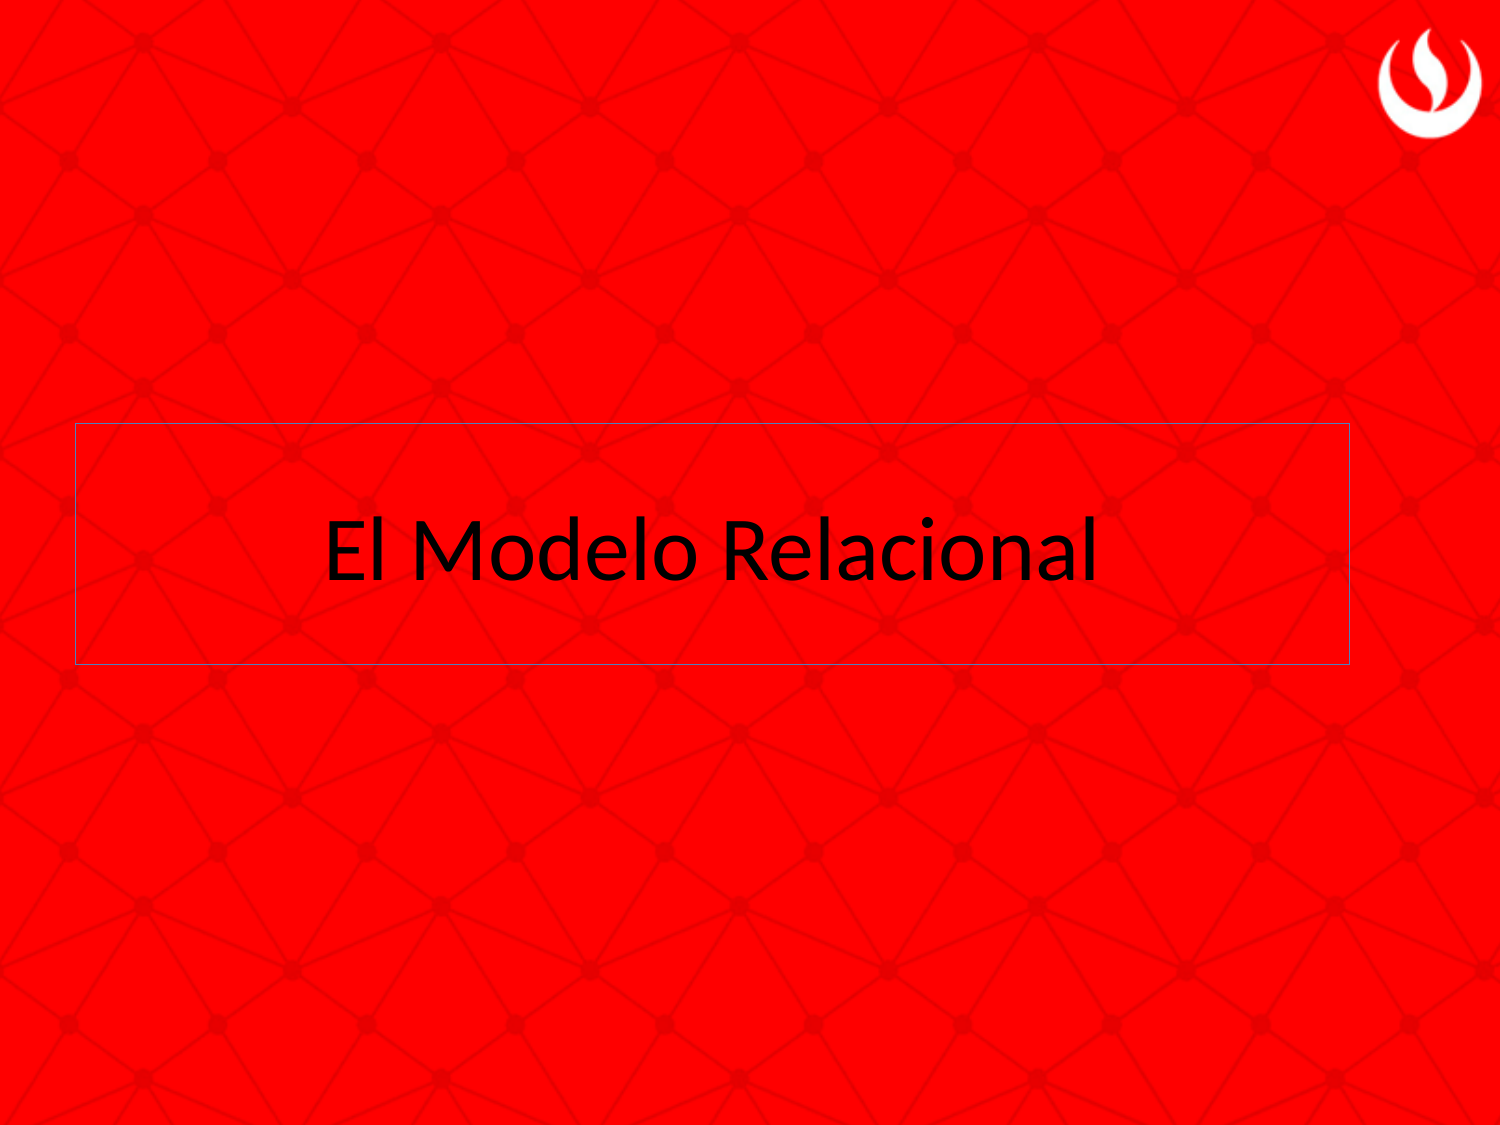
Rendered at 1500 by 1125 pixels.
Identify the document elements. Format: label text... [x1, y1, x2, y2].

picture [0, 0, 1500, 1125]
title El Modelo Relacional [75, 423, 1350, 665]
